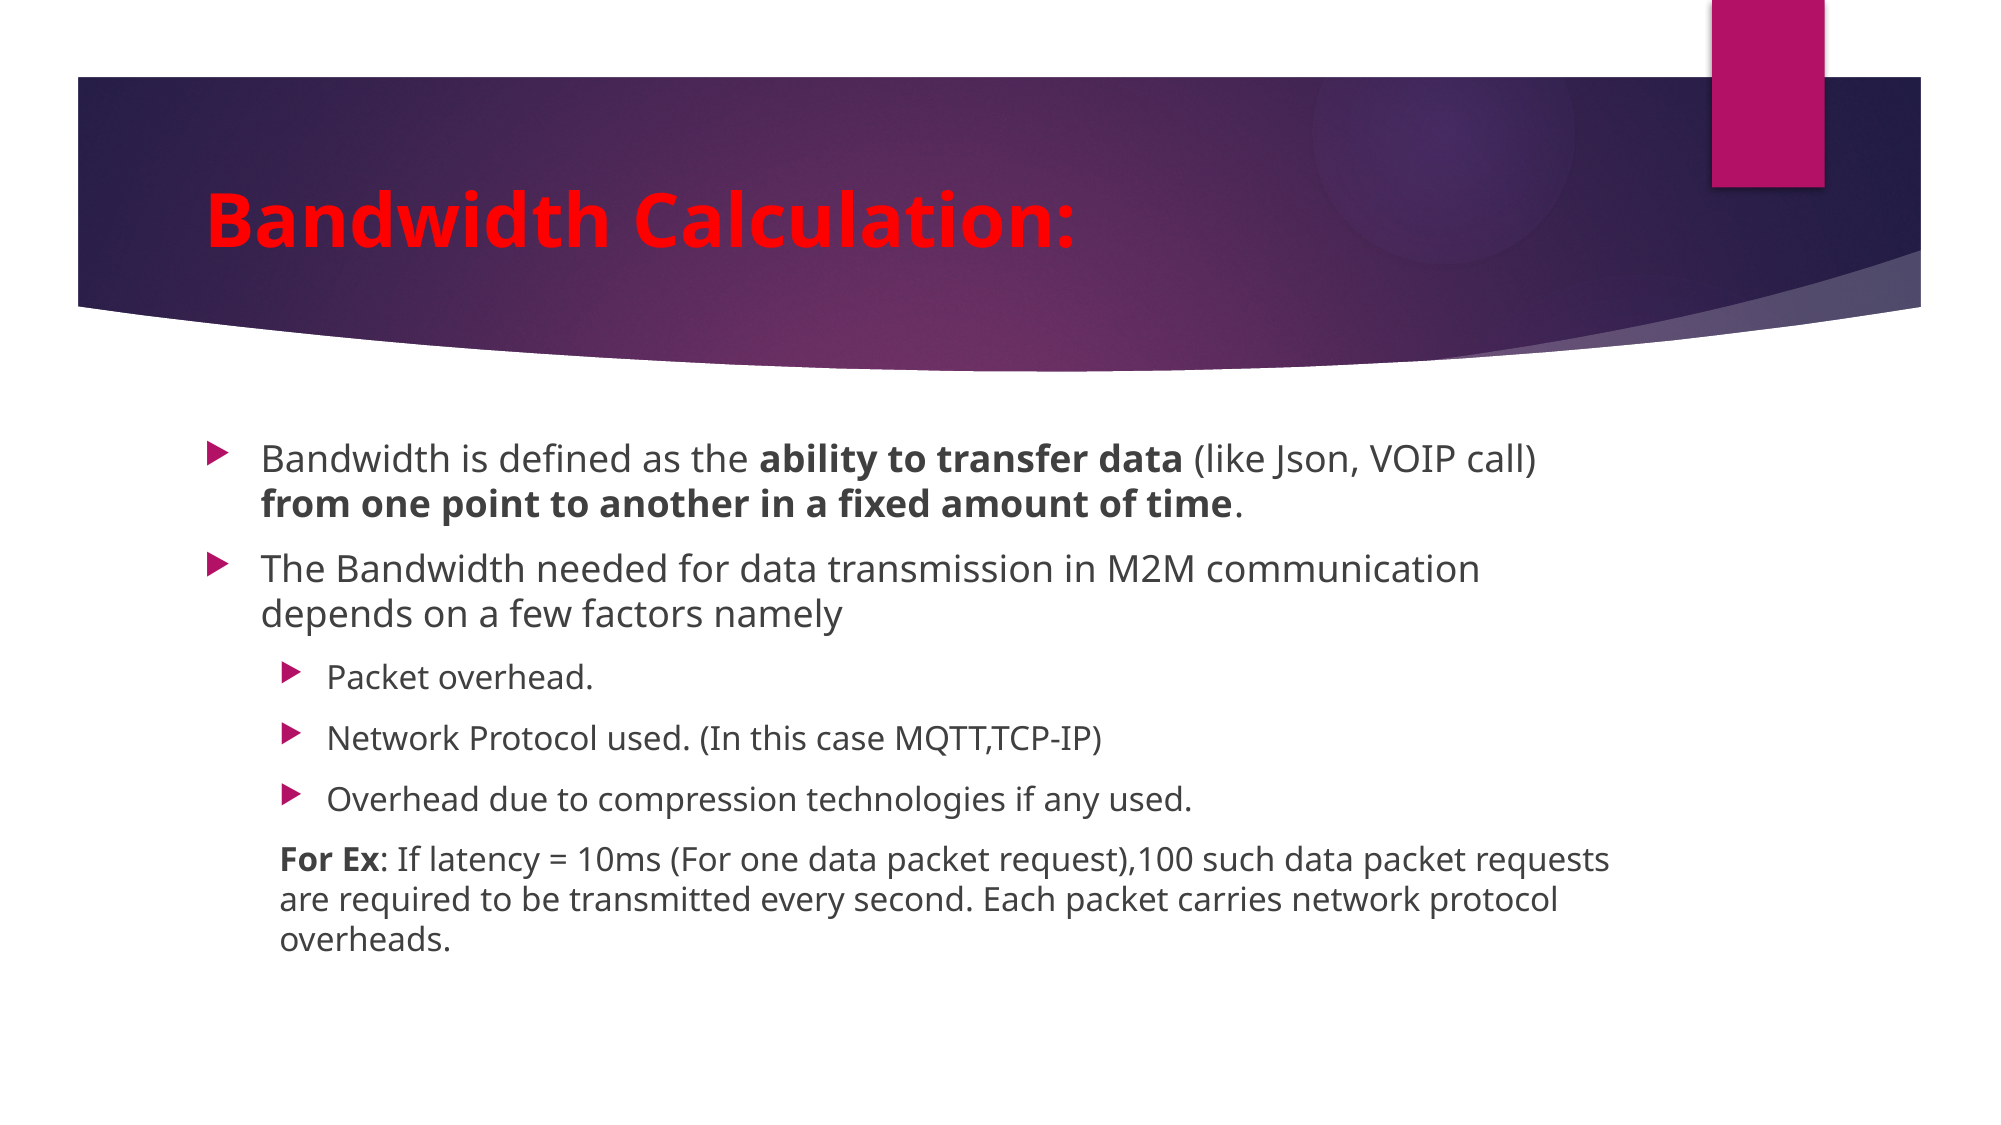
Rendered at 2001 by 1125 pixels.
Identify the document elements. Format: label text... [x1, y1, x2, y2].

list Bandwidth is defined as the ability to transfer data (like Json, VOIP call) from one point to another in a fixed amount of time. The Bandwidth needed for data transmission in M2M communication depends on a few factors namely Packet overhead. Network Protocol used. (In this case MQTT,TCP-IP) Overhead due to compression technologies if any used. For Ex: If latency = 10ms (For one data packet request),100 such data packet requests are required to be transmitted every second. Each packet carries network protocol overheads. [189, 427, 1638, 988]
title Bandwidth Calculation: [189, 159, 1627, 276]
